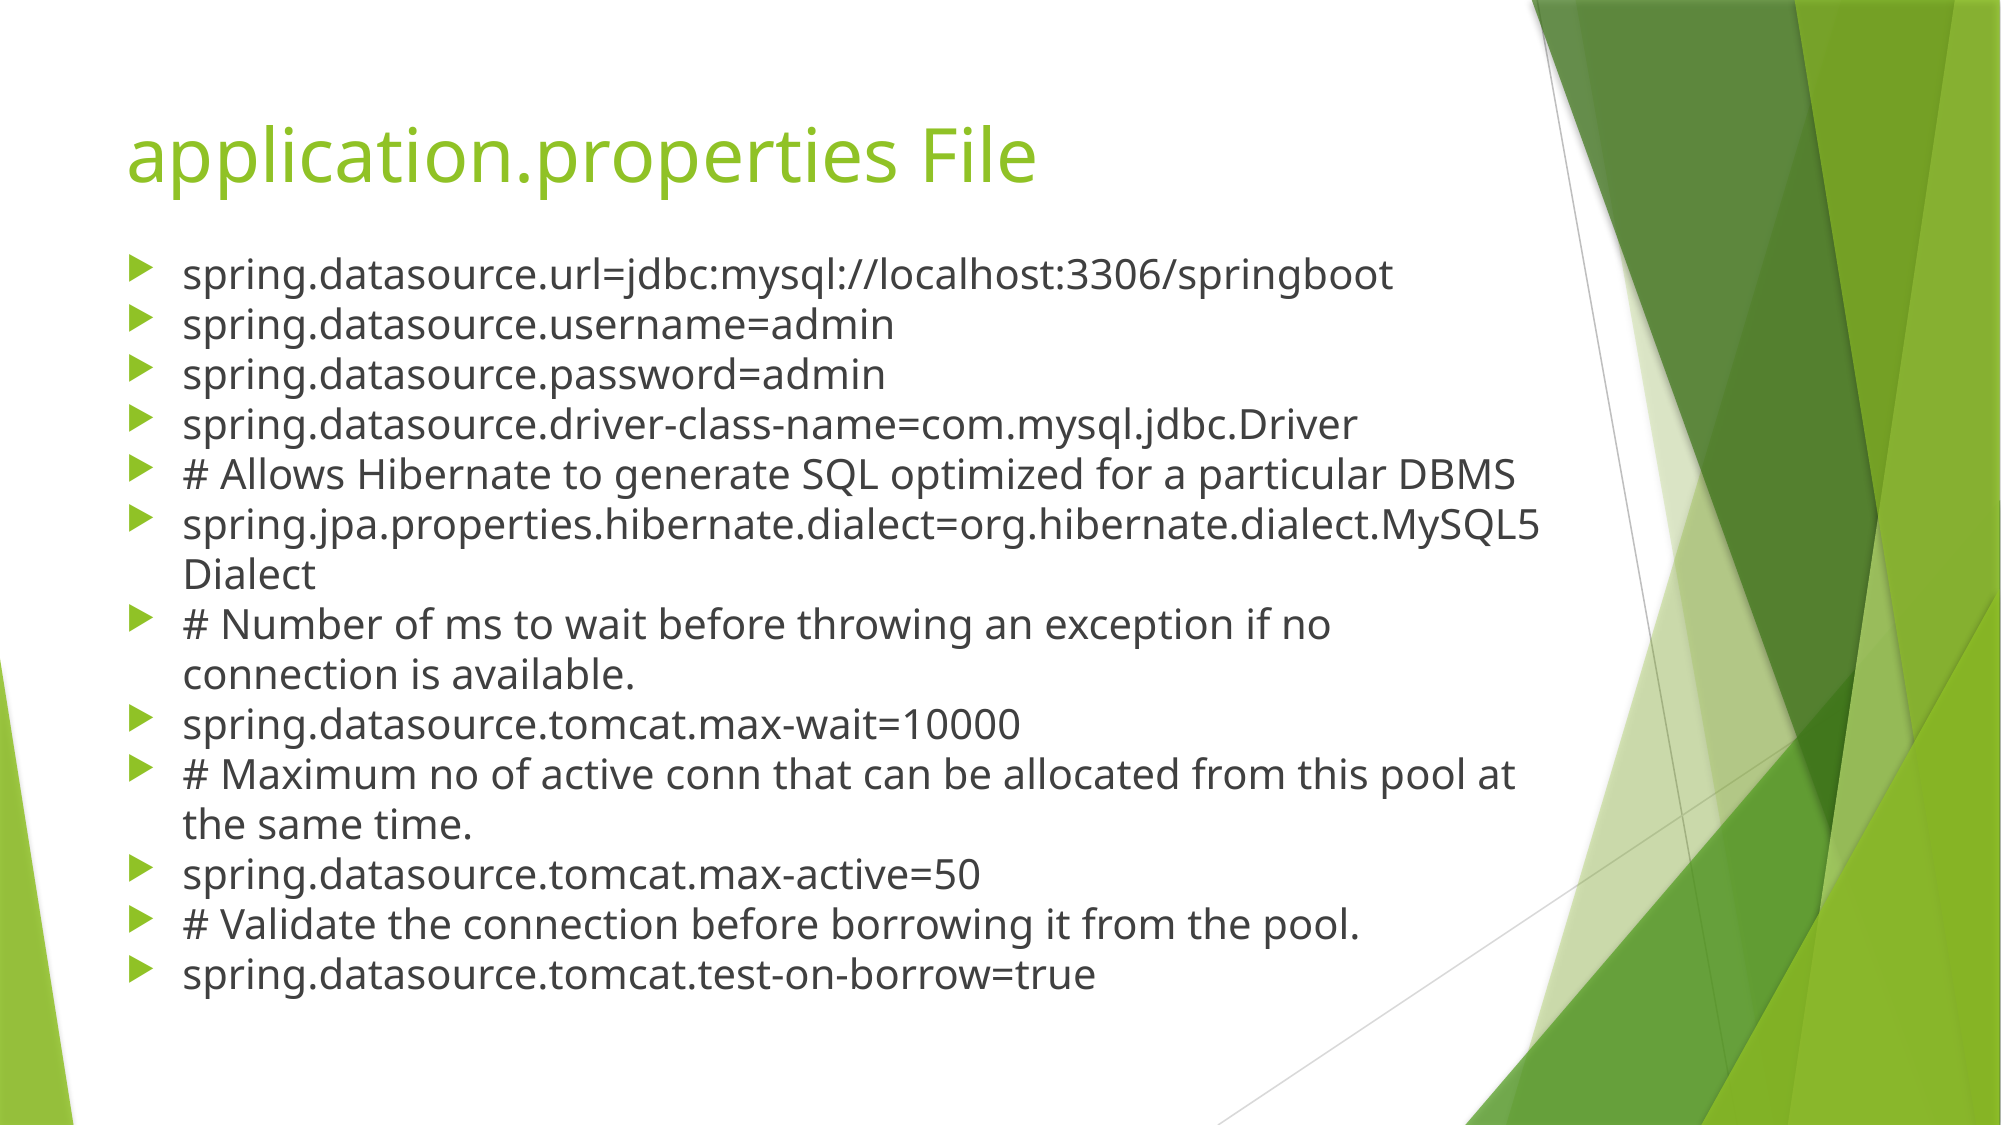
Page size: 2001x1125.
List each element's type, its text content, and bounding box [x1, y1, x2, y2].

list spring.datasource.url=jdbc:mysql://localhost:3306/springboot spring.datasource.username=admin spring.datasource.password=admin spring.datasource.driver-class-name=com.mysql.jdbc.Driver # Allows Hibernate to generate SQL optimized for a particular DBMS spring.jpa.properties.hibernate.dialect=org.hibernate.dialect.MySQL5Dialect # Number of ms to wait before throwing an exception if no connection is available. spring.datasource.tomcat.max-wait=10000 # Maximum no of active conn that can be allocated from this pool at the same time. spring.datasource.tomcat.max-active=50 # Validate the connection before borrowing it from the pool. spring.datasource.tomcat.test-on-borrow=true [111, 240, 1557, 1082]
title application.properties File [111, 99, 1522, 240]
